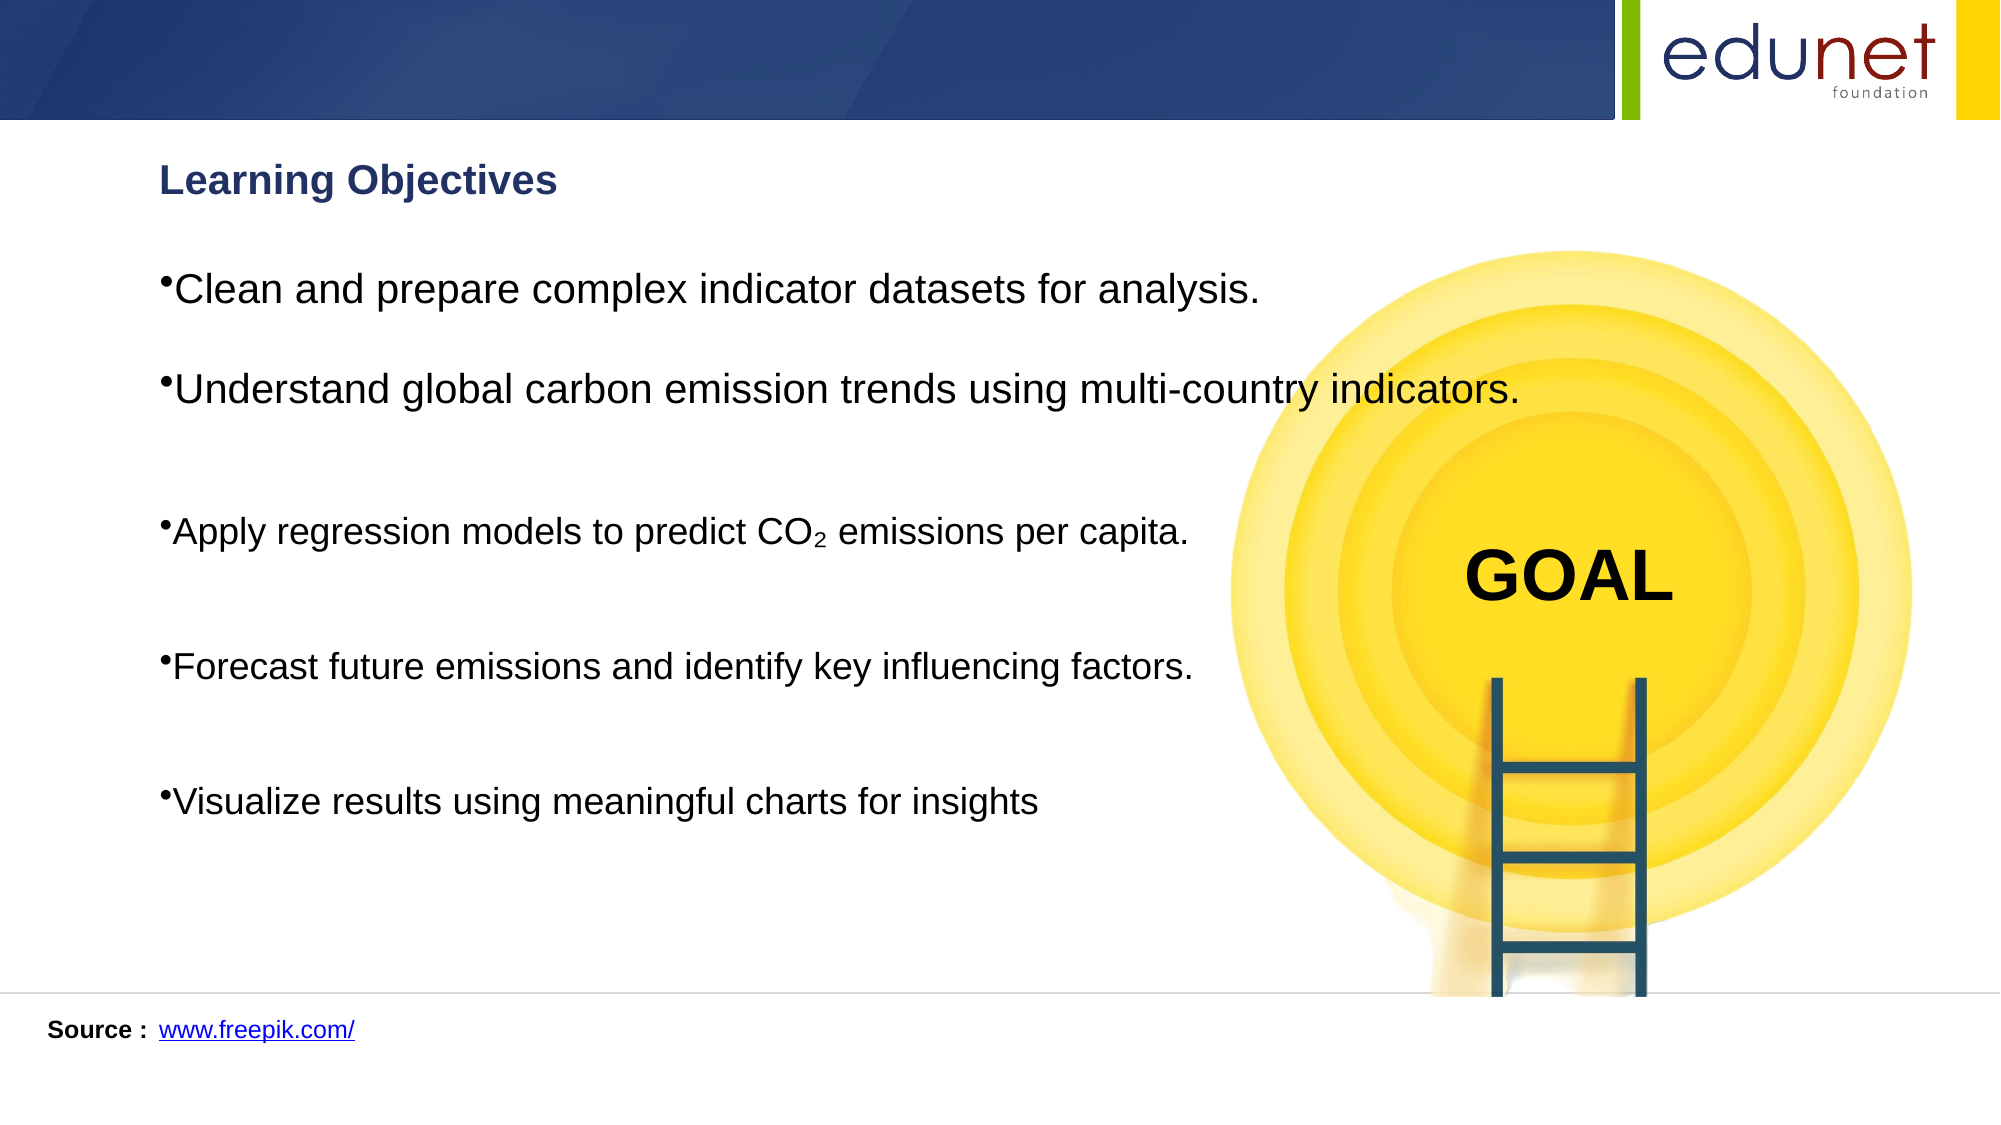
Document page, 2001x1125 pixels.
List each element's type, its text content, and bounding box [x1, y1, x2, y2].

text_box Learning Objectives [144, 145, 1278, 254]
text_box Source : [32, 1006, 144, 1052]
text_box www.freepik.com/ [144, 1006, 447, 1052]
text_box Clean and prepare complex indicator datasets for analysis. Understand global carbon emission trends using multi-country indicators. Apply regression models to predict CO₂ emissions per capita. Forecast future emissions and identify key influencing factors. Visualize results using meaningful charts for insights [144, 254, 1199, 920]
picture [1652, 12, 1948, 108]
picture [1204, 236, 1944, 997]
